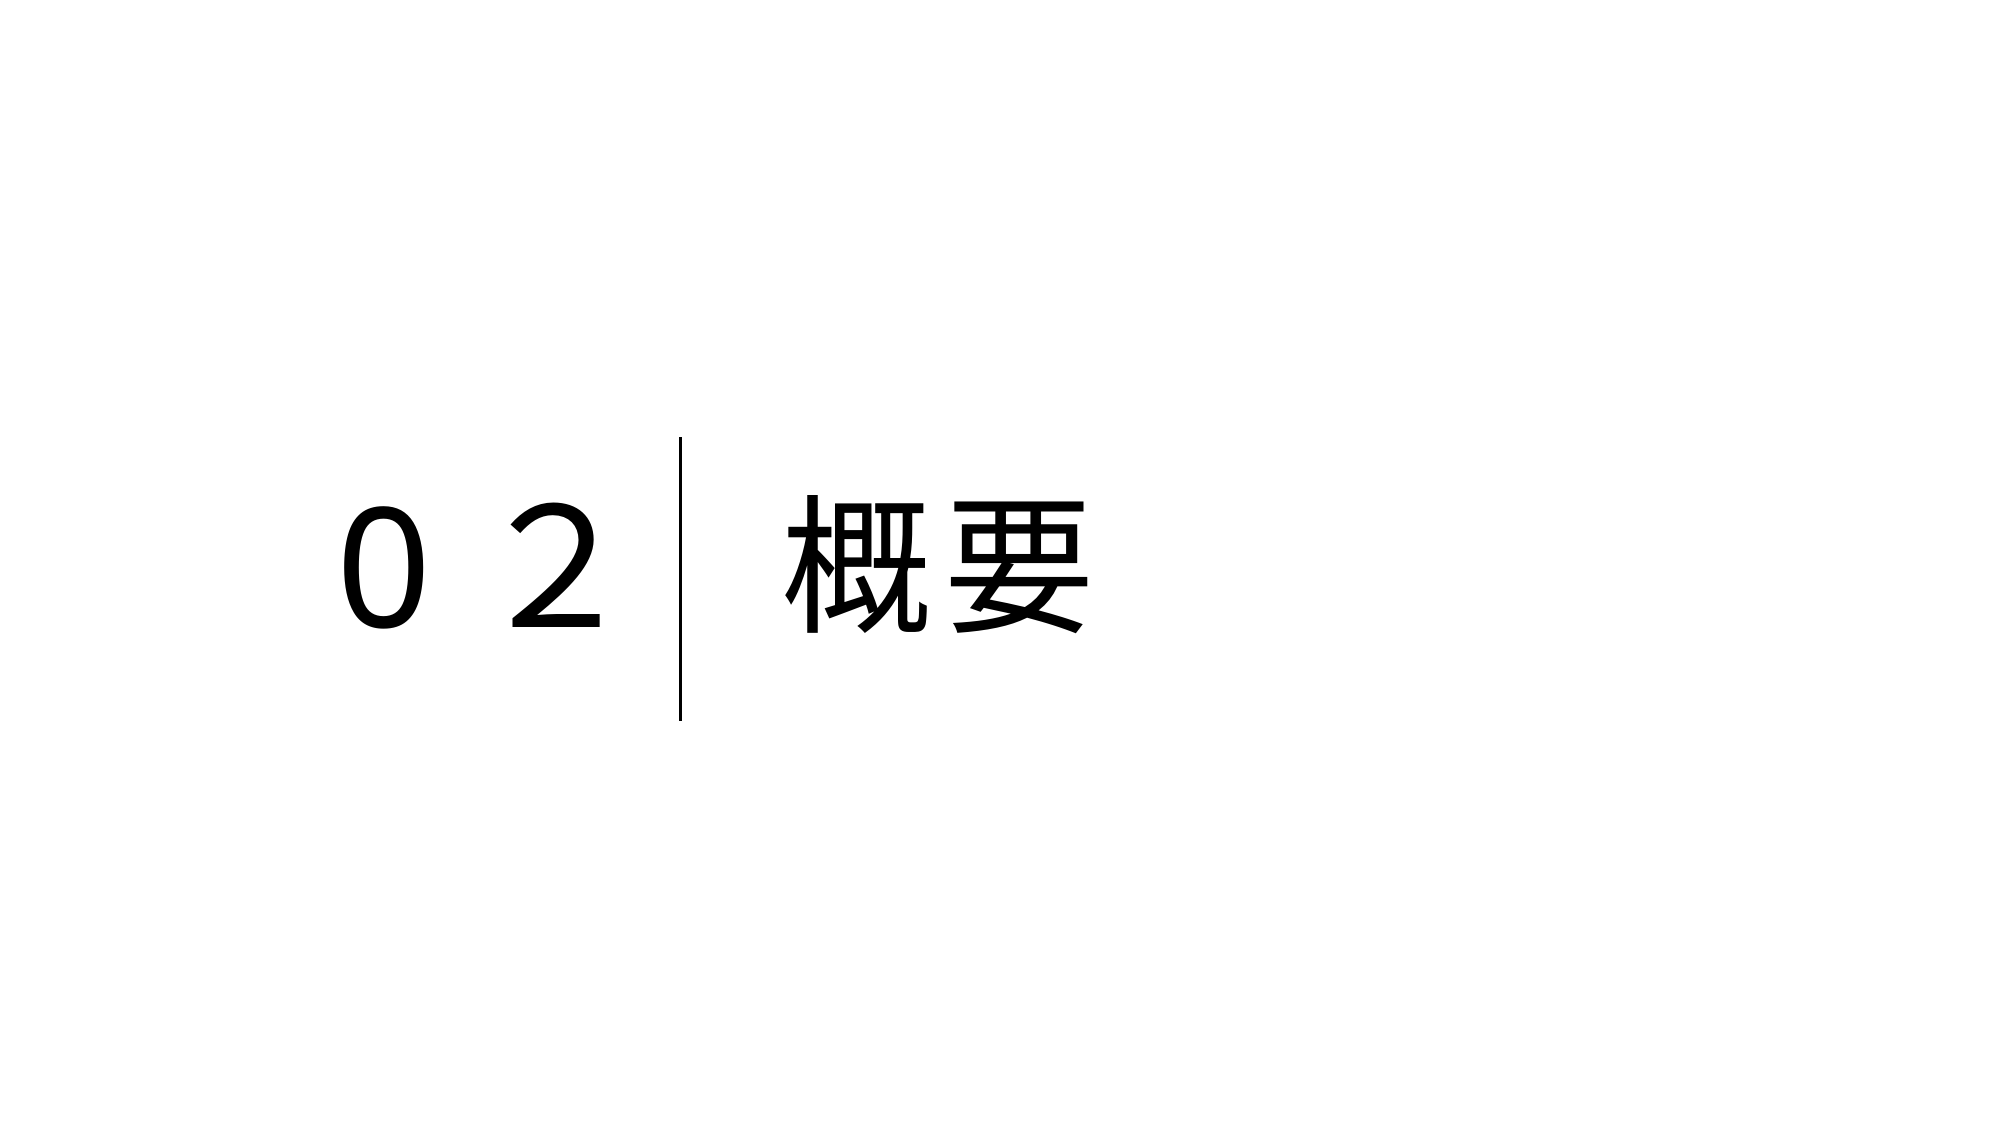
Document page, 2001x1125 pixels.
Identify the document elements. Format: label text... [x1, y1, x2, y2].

text_box 概要 [767, 463, 1765, 659]
text_box 0２ [682, 453, 1351, 672]
text_box 0２ [0, 453, 679, 672]
